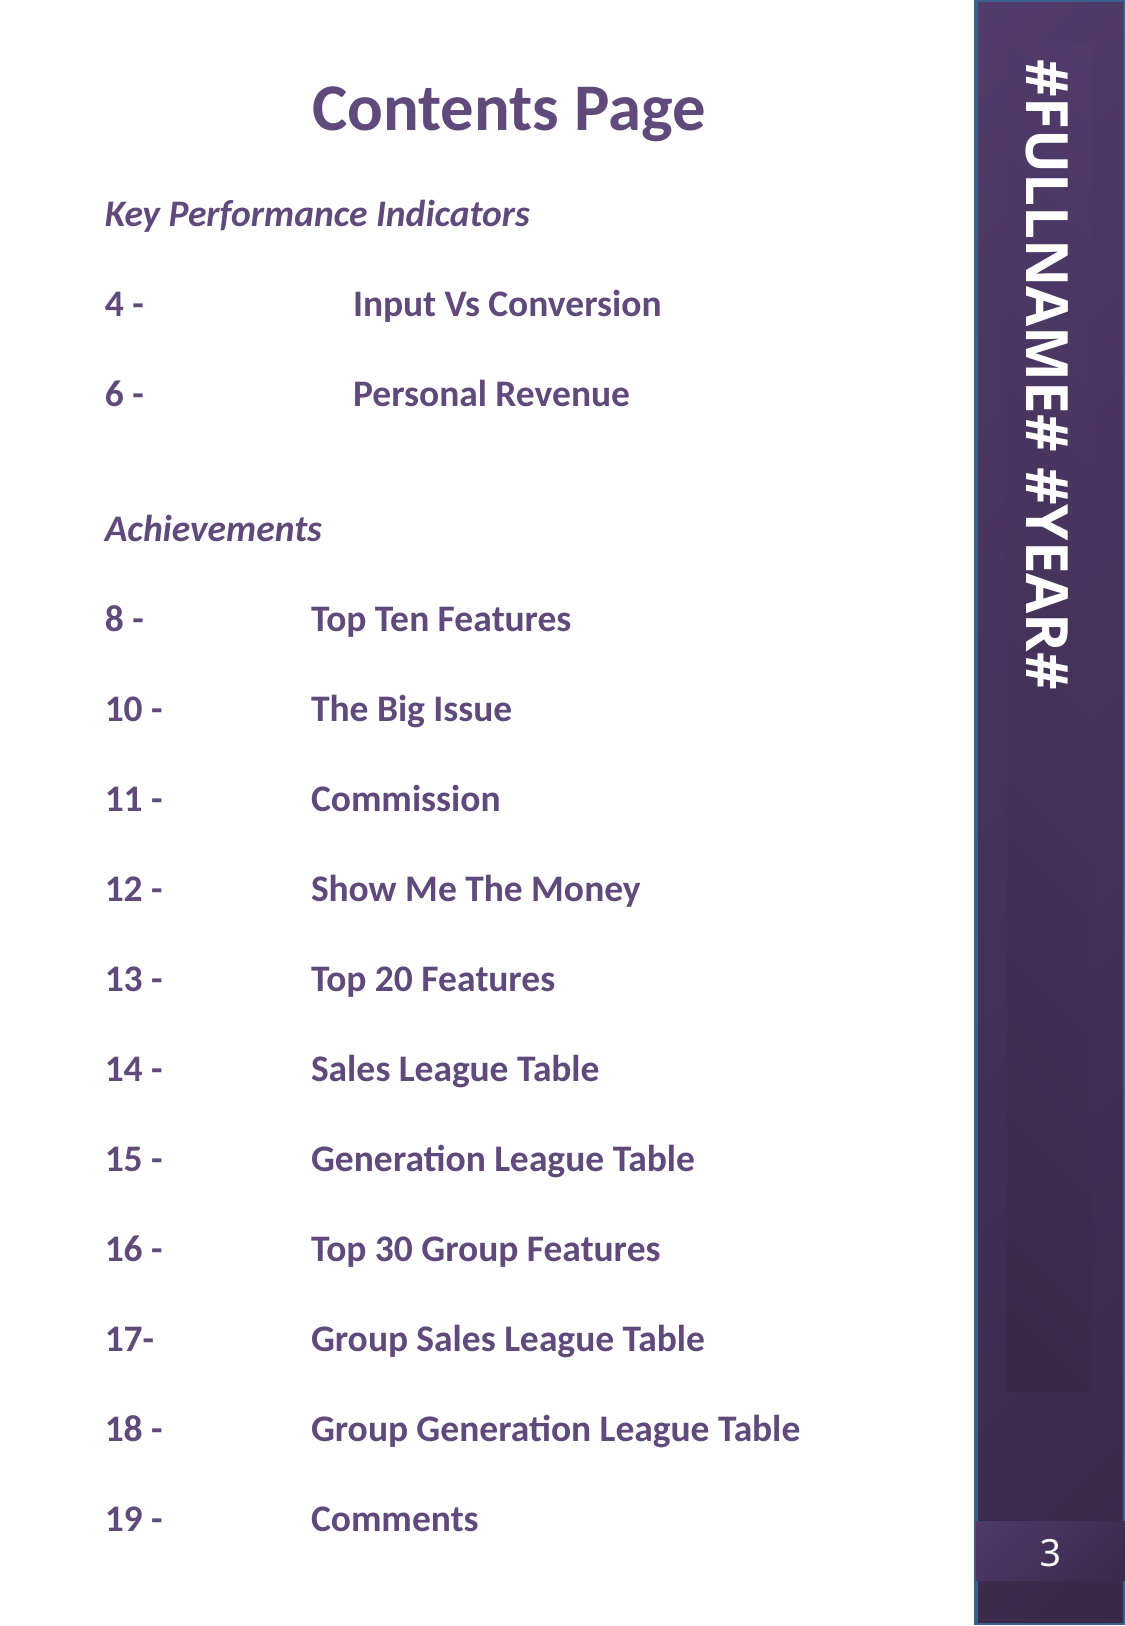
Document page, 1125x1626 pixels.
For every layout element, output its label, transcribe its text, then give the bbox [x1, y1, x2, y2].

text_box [975, 0, 1125, 1625]
text_box Contents Page Key Performance Indicators 4 - Input Vs Conversion 6 - Personal Revenue Achievements 8 - Top Ten Features 10 - The Big Issue 11 - Commission 12 - Show Me The Money 13 - Top 20 Features 14 - Sales League Table 15 - Generation League Table 16 - Top 30 Group Features 17- Group Sales League Table 18 - Group Generation League Table 19 - Comments [89, 56, 929, 1625]
